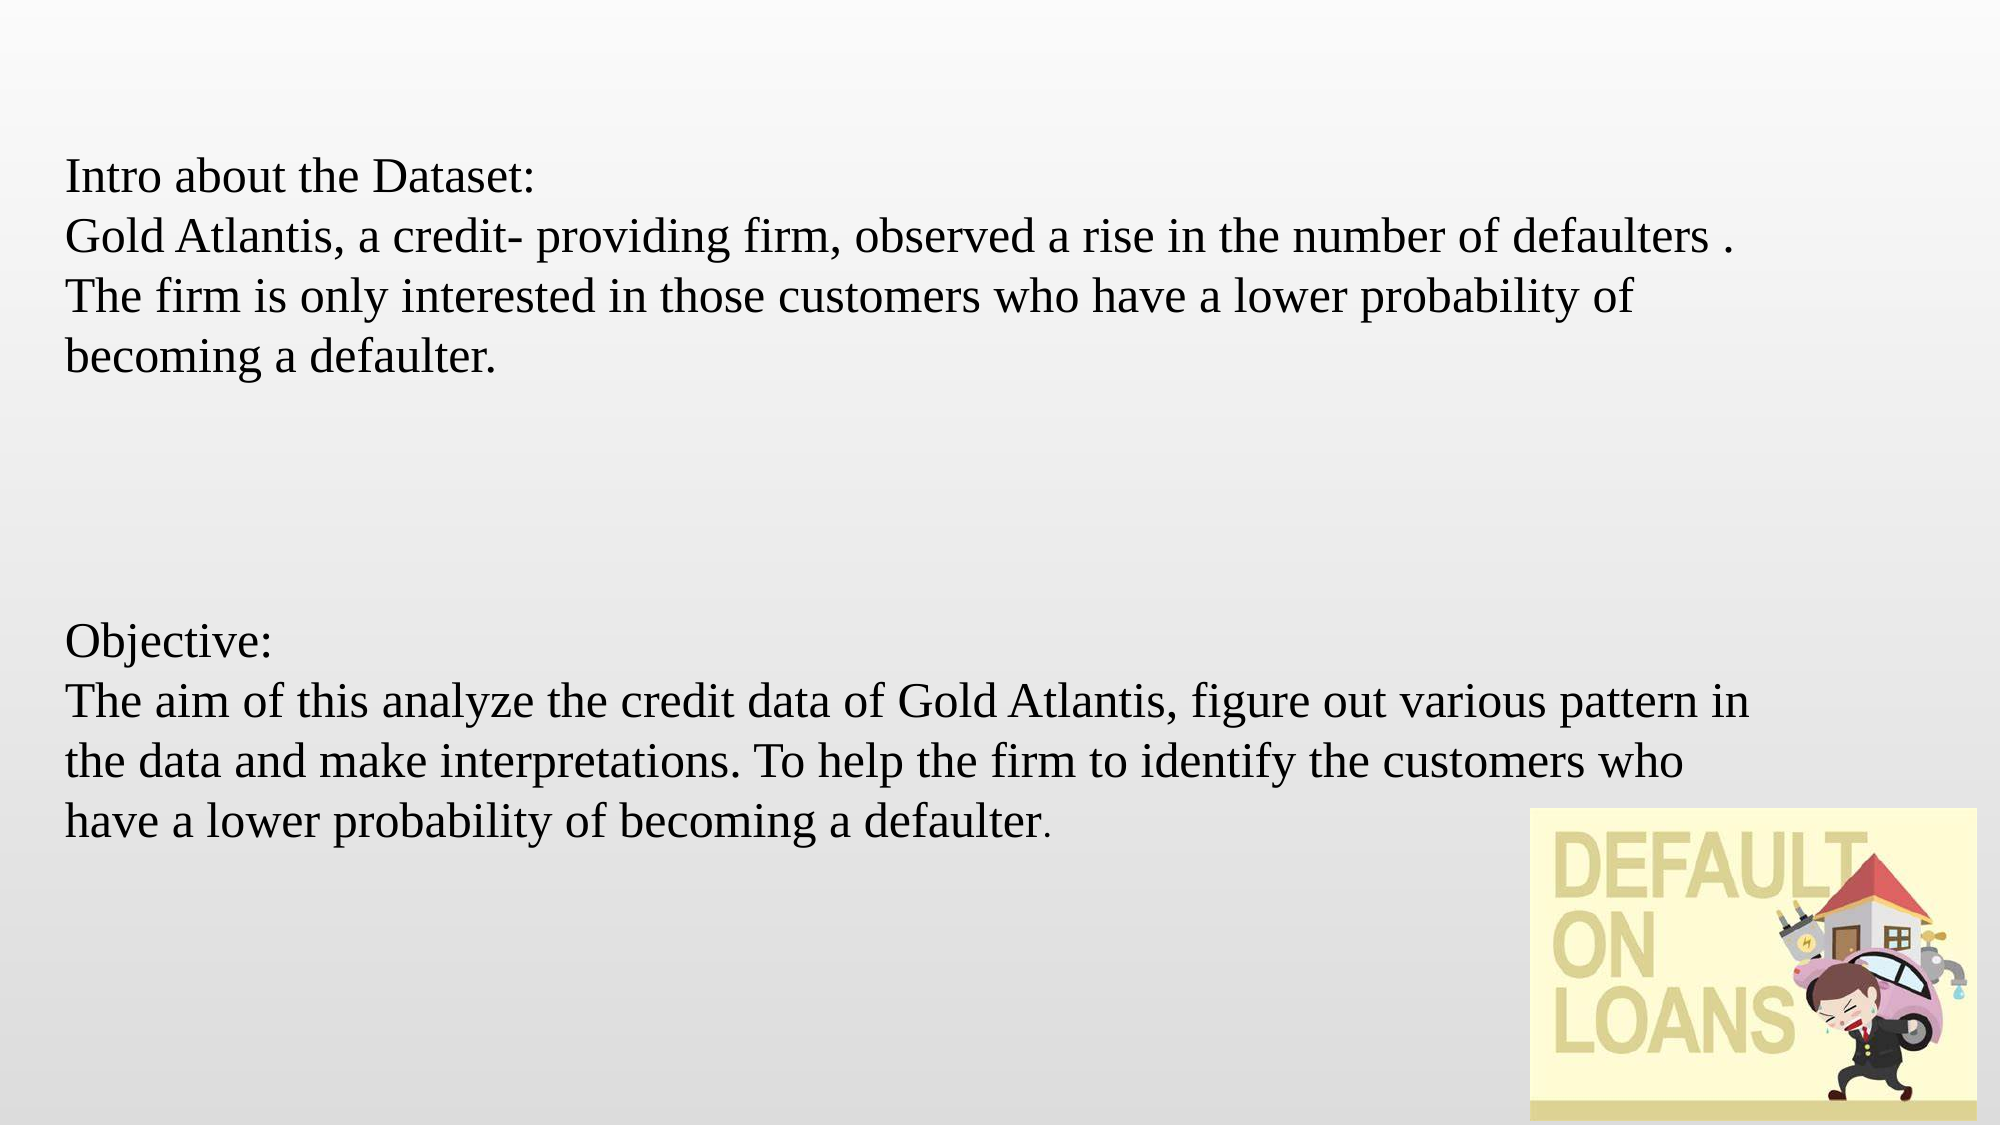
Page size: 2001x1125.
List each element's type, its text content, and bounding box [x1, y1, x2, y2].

picture [1529, 808, 1977, 1121]
text_box Intro about the Dataset: Gold Atlantis, a credit- providing firm, observed a rise in the number of defaulters . The firm is only interested in those customers who have a lower probability of becoming a defaulter. Objective: The aim of this analyze the credit data of Gold Atlantis, figure out various pattern in the data and make interpretations. To help the firm to identify the customers who have a lower probability of becoming a defaulter. [49, 134, 1793, 855]
